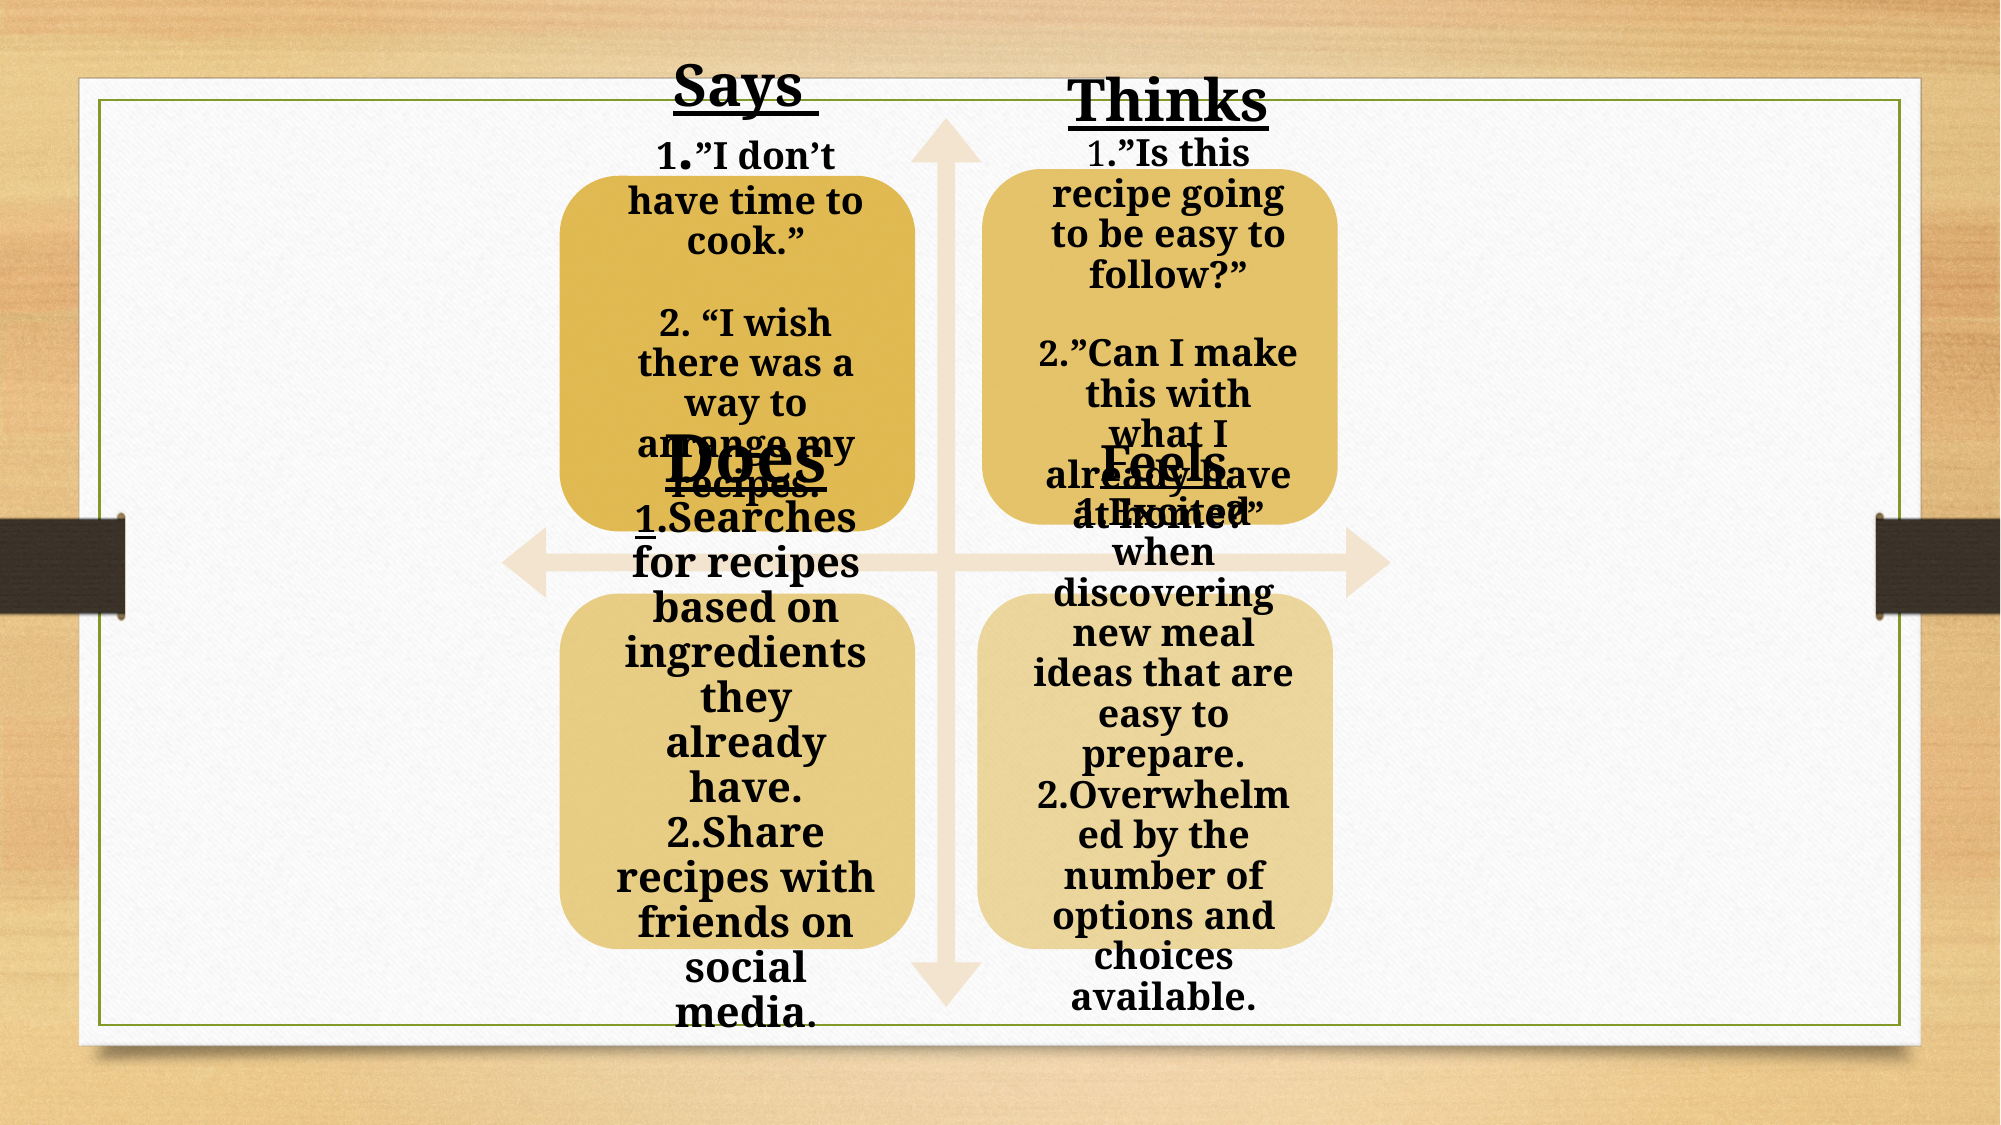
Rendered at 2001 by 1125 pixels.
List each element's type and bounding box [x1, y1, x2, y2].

text_box [279, 117, 1614, 1008]
picture [0, 0, 2001, 1125]
